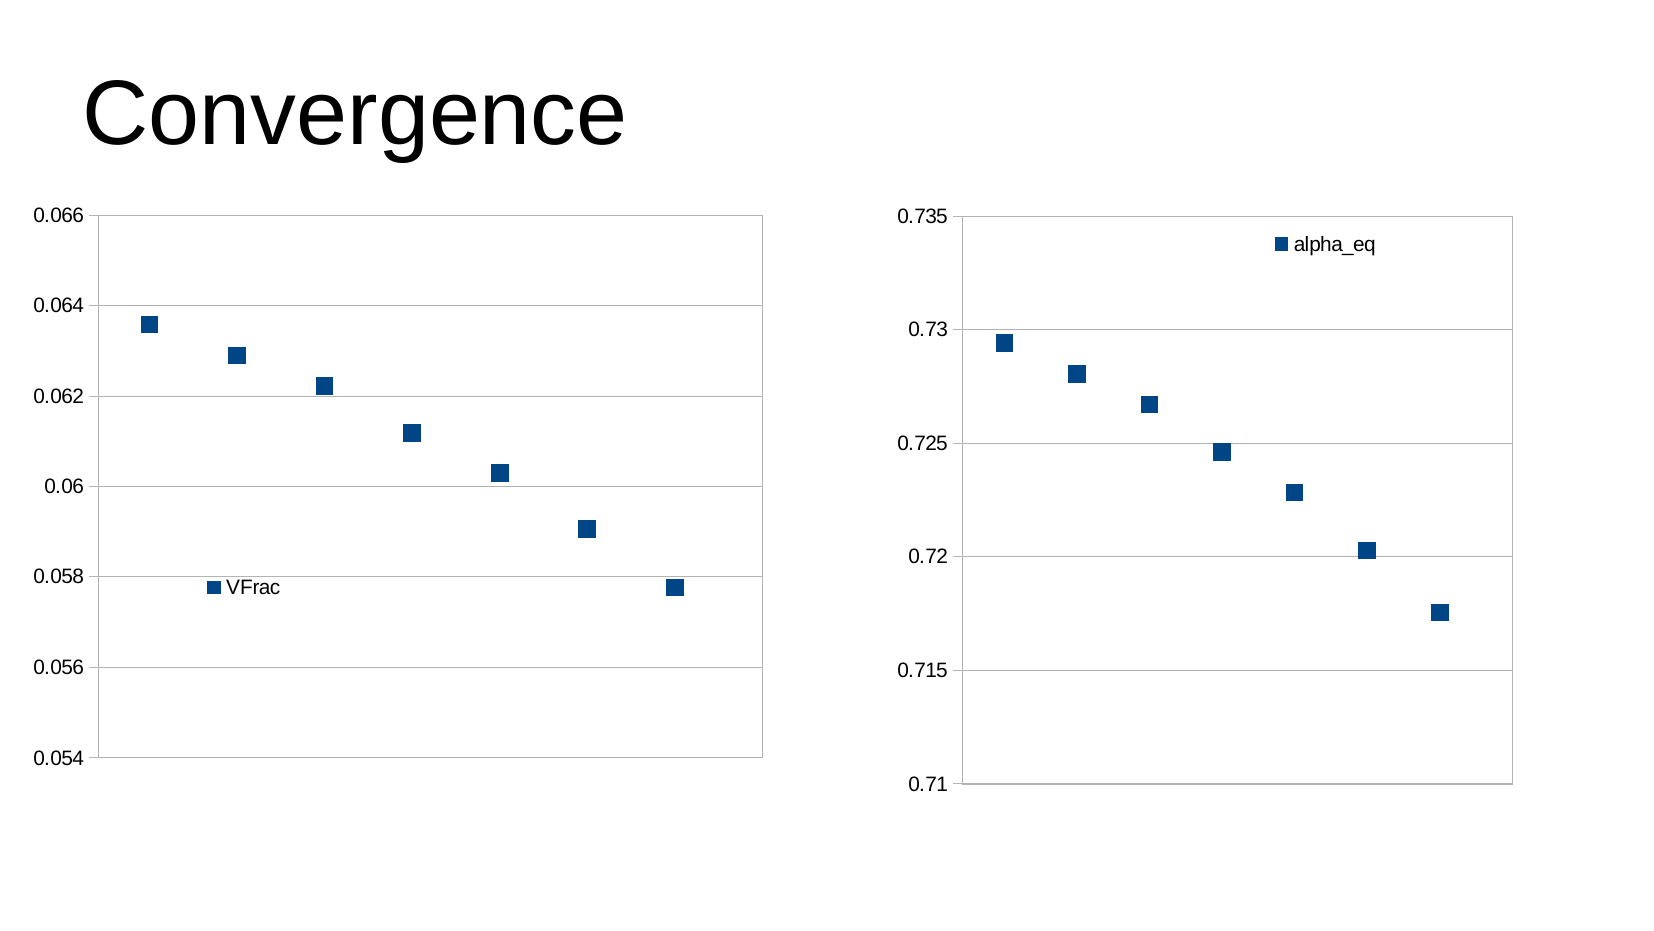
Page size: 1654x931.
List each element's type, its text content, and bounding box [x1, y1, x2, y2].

chart [23, 192, 799, 809]
chart [881, 192, 1654, 809]
title Convergence [82, 37, 1571, 193]
